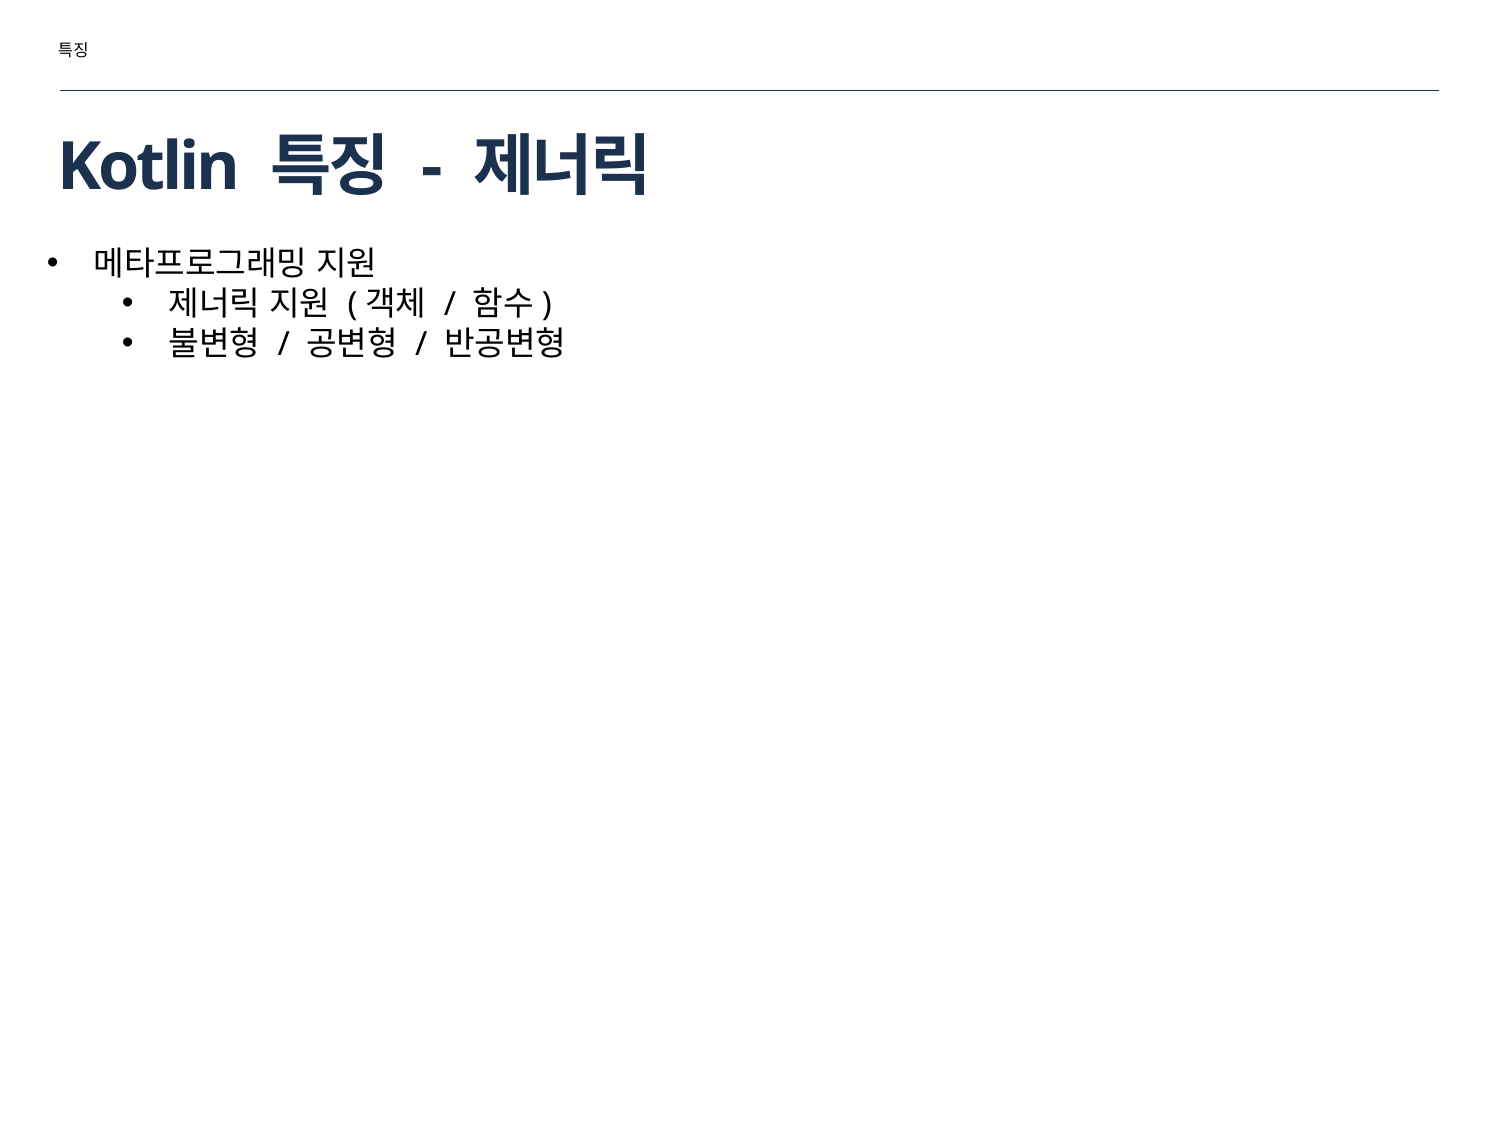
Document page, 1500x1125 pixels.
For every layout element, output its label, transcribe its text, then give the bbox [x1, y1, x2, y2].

text_box [42, 235, 1433, 1033]
title Kotlin 특징 - 제너릭 [42, 114, 1454, 211]
text_box 메타프로그래밍 지원 제너릭 지원 (객체 / 함수) 불변형 / 공변형 / 반공변형 [32, 235, 1416, 450]
text_box 특징 [43, 31, 303, 67]
